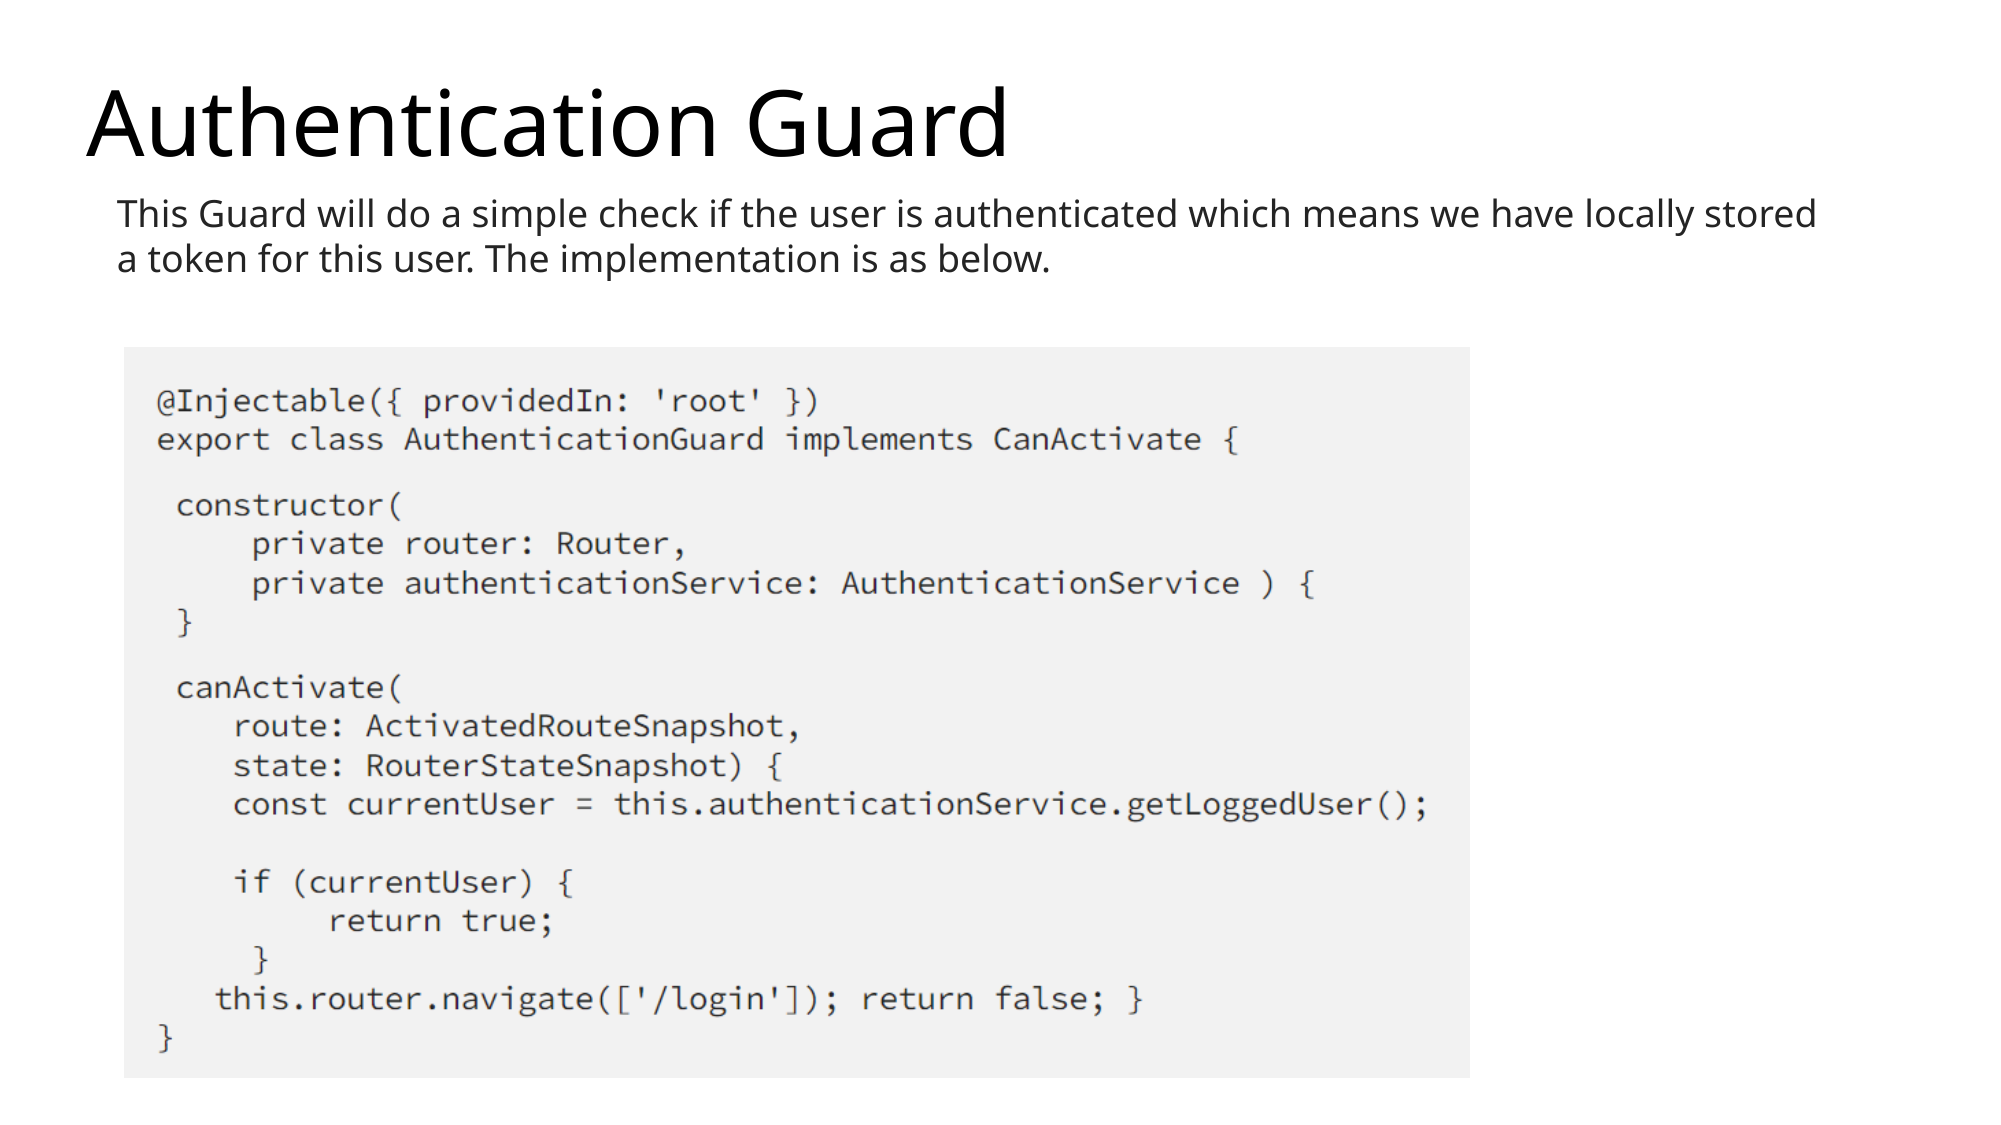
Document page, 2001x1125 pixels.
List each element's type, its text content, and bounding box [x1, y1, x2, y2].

picture [124, 347, 1470, 1078]
text_box This Guard will do a simple check if the user is authenticated which means we have locally stored a token for this user. The implementation is as below. [102, 182, 1846, 287]
title Authentication Guard [71, 17, 1797, 236]
